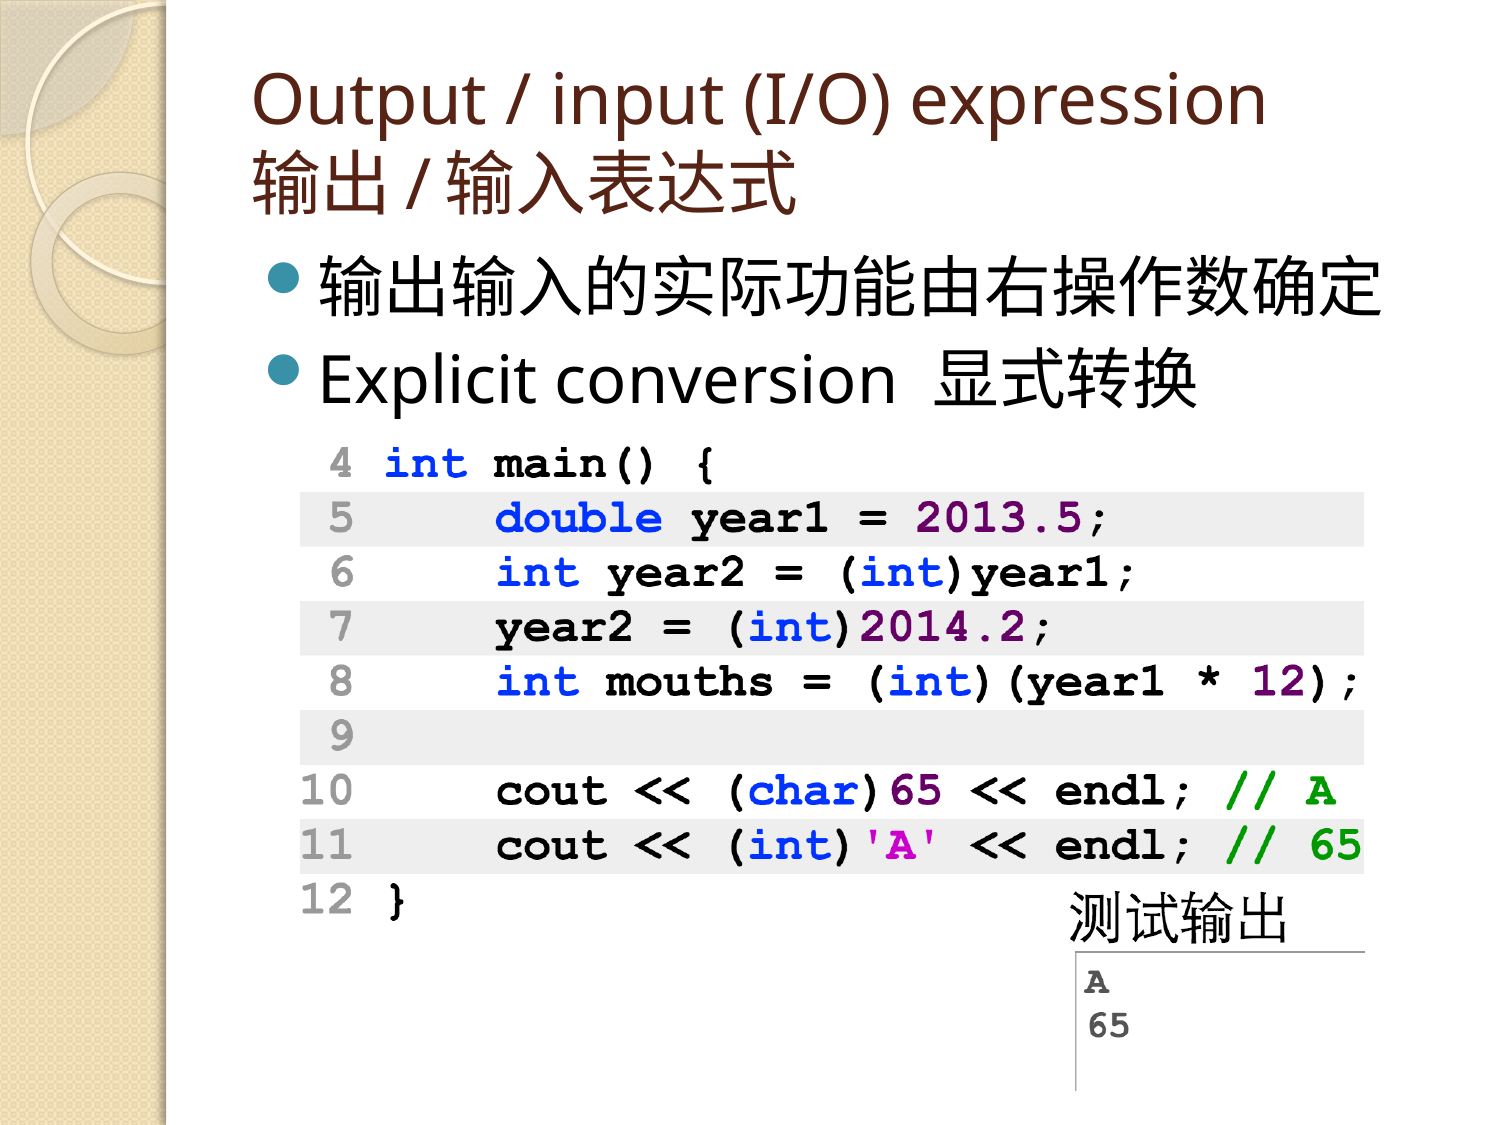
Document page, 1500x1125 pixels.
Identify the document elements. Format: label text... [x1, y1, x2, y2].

title Output / input (I/O) expression 输出/输入表达式 [235, 45, 1466, 233]
picture [299, 437, 1365, 1091]
list 输出输入的实际功能由右操作数确定 Explicit conversion 显式转换 [235, 237, 1466, 1025]
